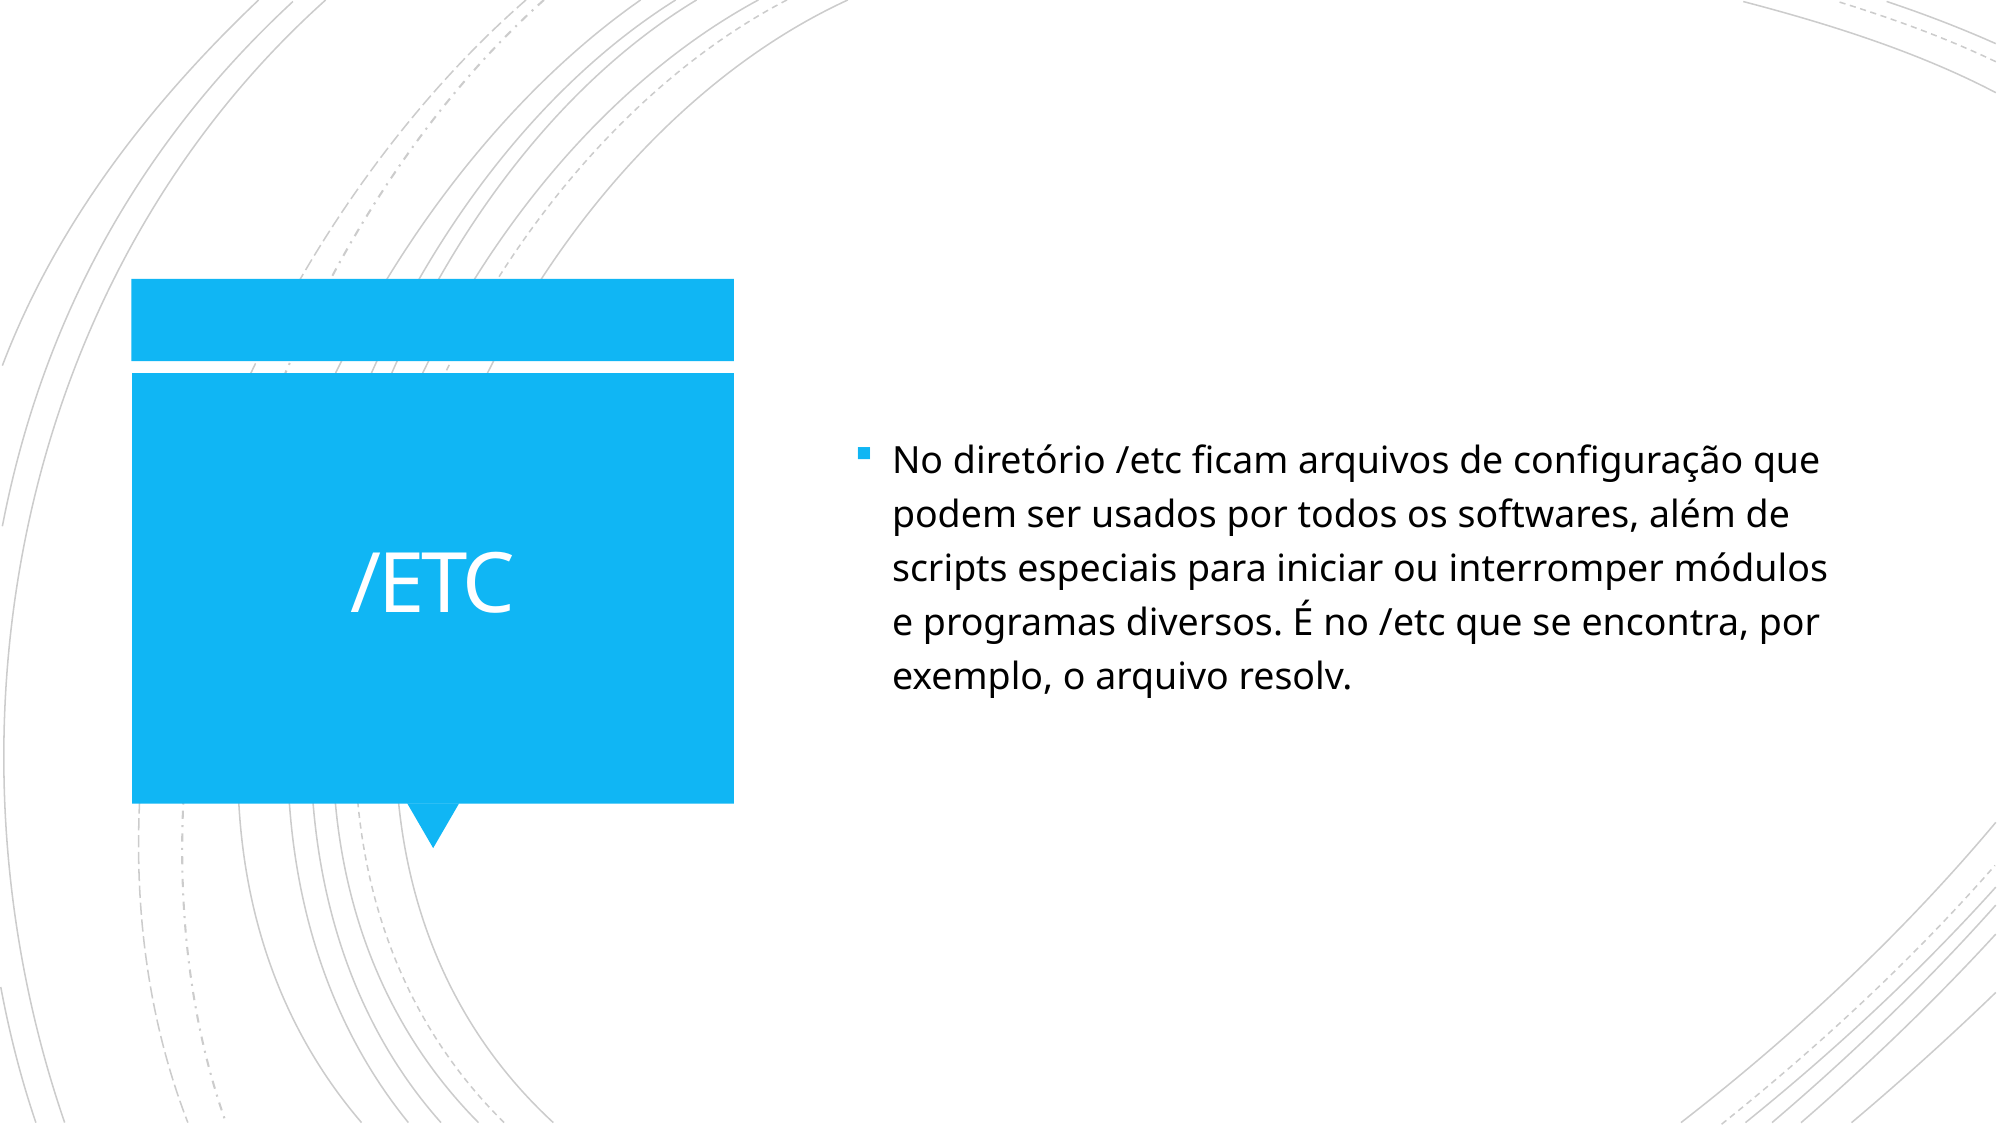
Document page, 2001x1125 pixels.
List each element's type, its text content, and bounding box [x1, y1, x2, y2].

list No diretório /etc ficam arquivos de configuração que podem ser usados por todos os softwares, além de scripts especiais para iniciar ou interromper módulos e programas diversos. É no /etc que se encontra, por exemplo, o arquivo resolv. [839, 131, 1871, 993]
title /ETC [145, 385, 720, 789]
